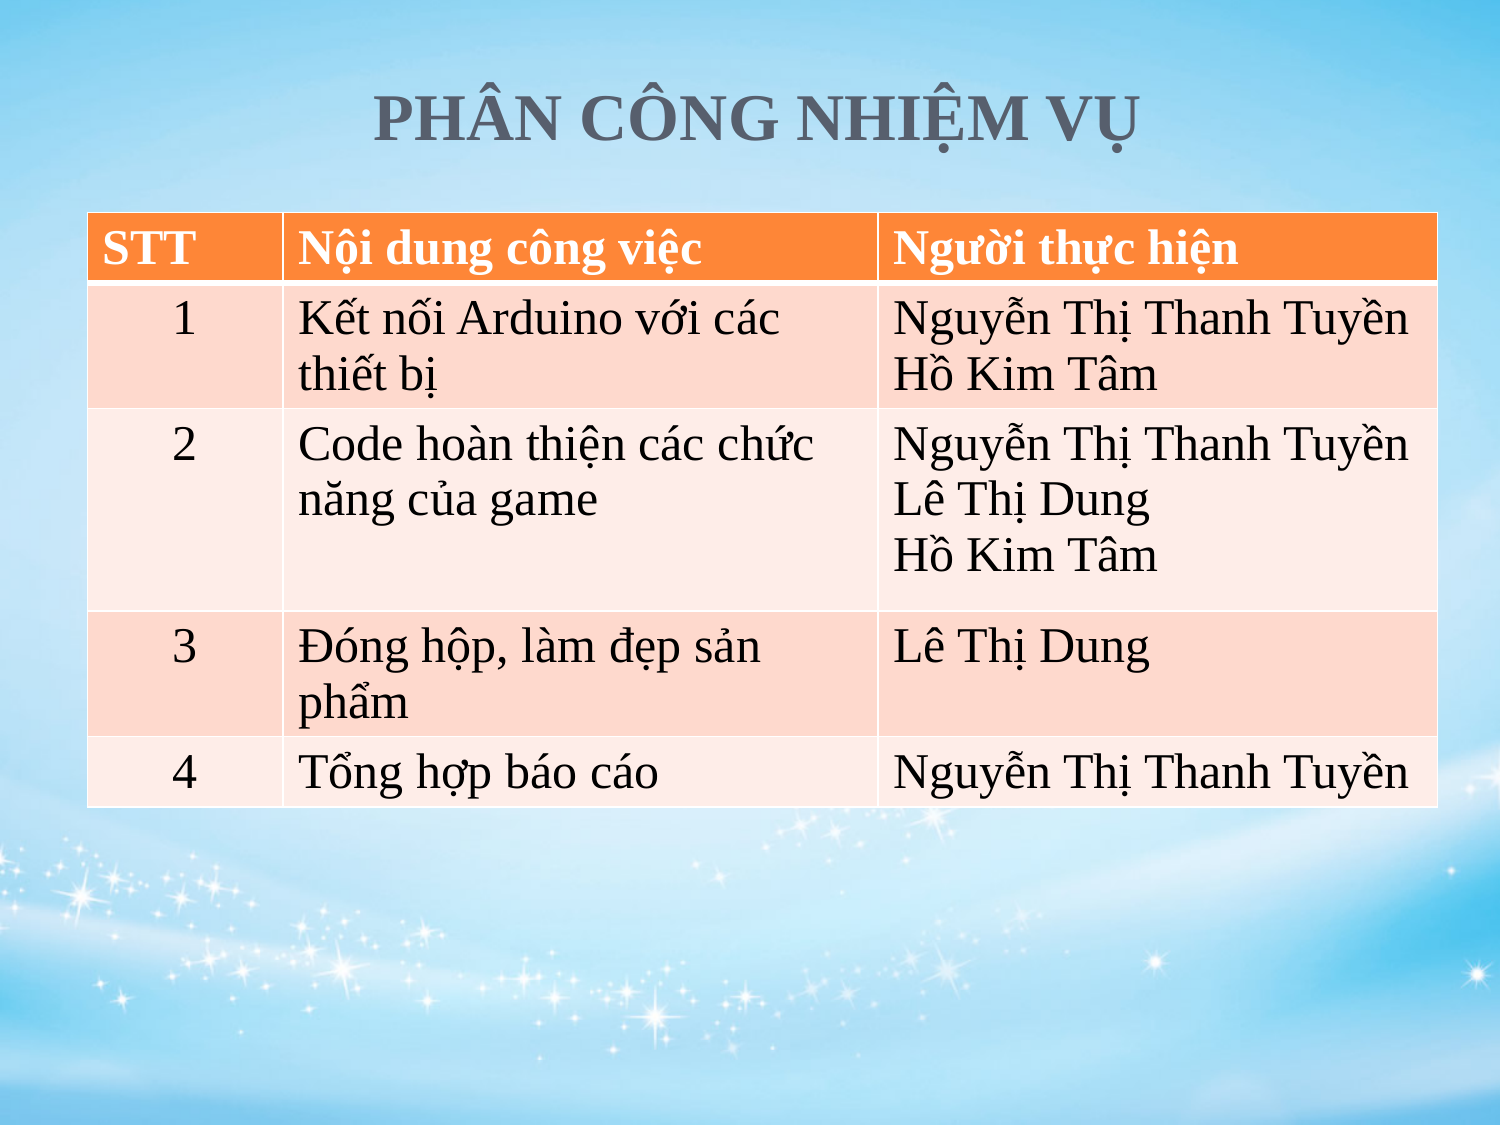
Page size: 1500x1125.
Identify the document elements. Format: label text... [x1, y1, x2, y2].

table_cell Code hoàn thiện các chức năng của game [284, 409, 877, 610]
table_cell Nguyễn Thị Thanh Tuyền [879, 737, 1437, 806]
table_header Người thực hiện [879, 213, 1437, 280]
table_cell Nguyễn Thị Thanh Tuyền Hồ Kim Tâm [879, 286, 1437, 408]
table_cell 3 [88, 612, 282, 736]
table_header Nội dung công việc [284, 213, 877, 280]
table_cell Đóng hộp, làm đẹp sản phẩm [284, 612, 877, 736]
table_cell Tổng hợp báo cáo [284, 737, 877, 806]
table_cell 2 [88, 409, 282, 610]
picture [0, 0, 1500, 1125]
table_cell 4 [88, 737, 282, 806]
table_cell Kết nối Arduino với các thiết bị [284, 286, 877, 408]
text_box PHÂN CÔNG NHIỆM VỤ [27, 37, 1490, 162]
text_box [61, 160, 1456, 950]
table_cell 1 [88, 286, 282, 408]
table_cell Lê Thị Dung [879, 612, 1437, 736]
table_header STT [88, 213, 282, 280]
table_cell Nguyễn Thị Thanh Tuyền Lê Thị Dung Hồ Kim Tâm [879, 409, 1437, 610]
